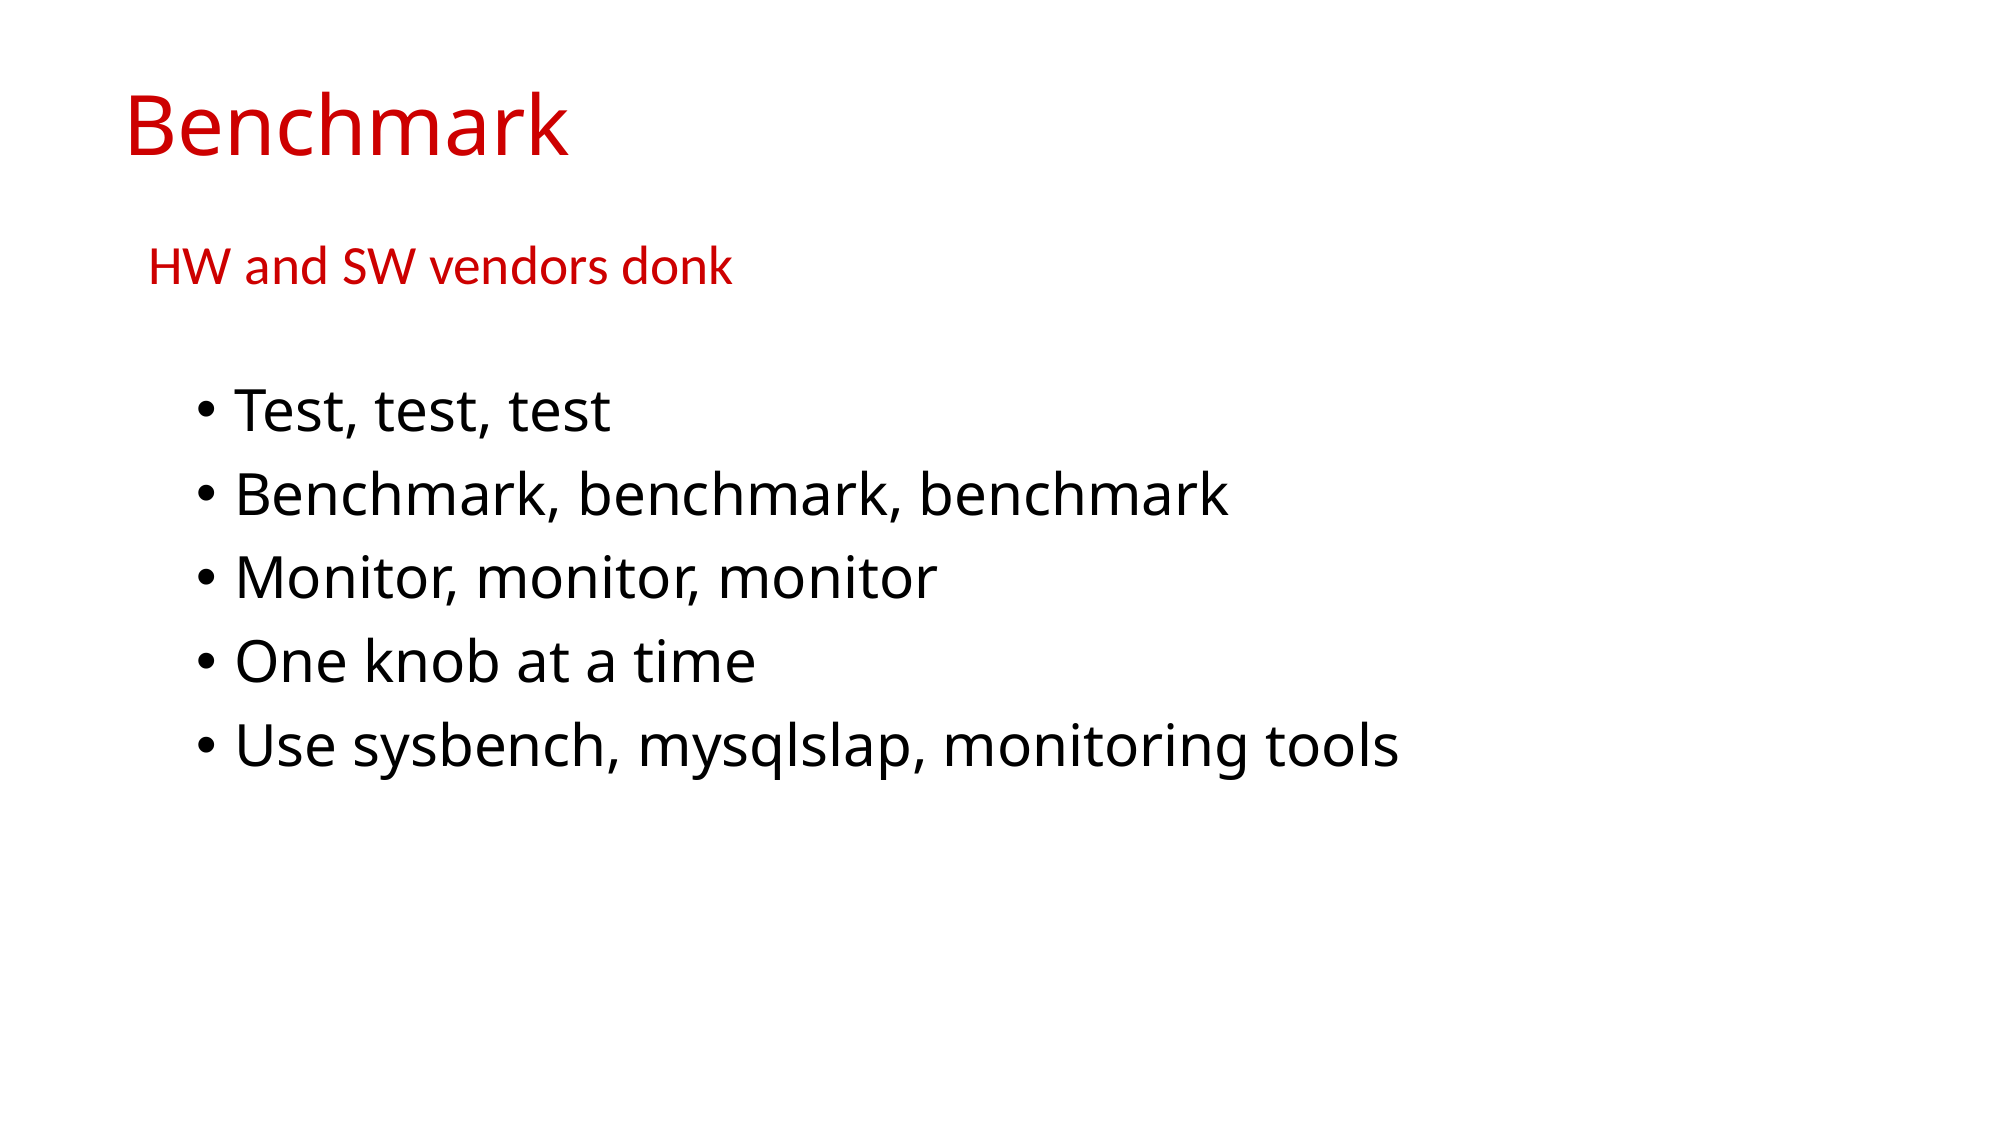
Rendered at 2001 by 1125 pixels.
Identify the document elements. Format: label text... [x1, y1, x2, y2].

title Benchmark [108, 44, 1909, 213]
list HW and SW vendors donk [133, 228, 1934, 296]
list Test, test, test Benchmark, benchmark, benchmark Monitor, monitor, monitor One knob at a time Use sysbench, mysqlslap, monitoring tools [181, 373, 1728, 810]
